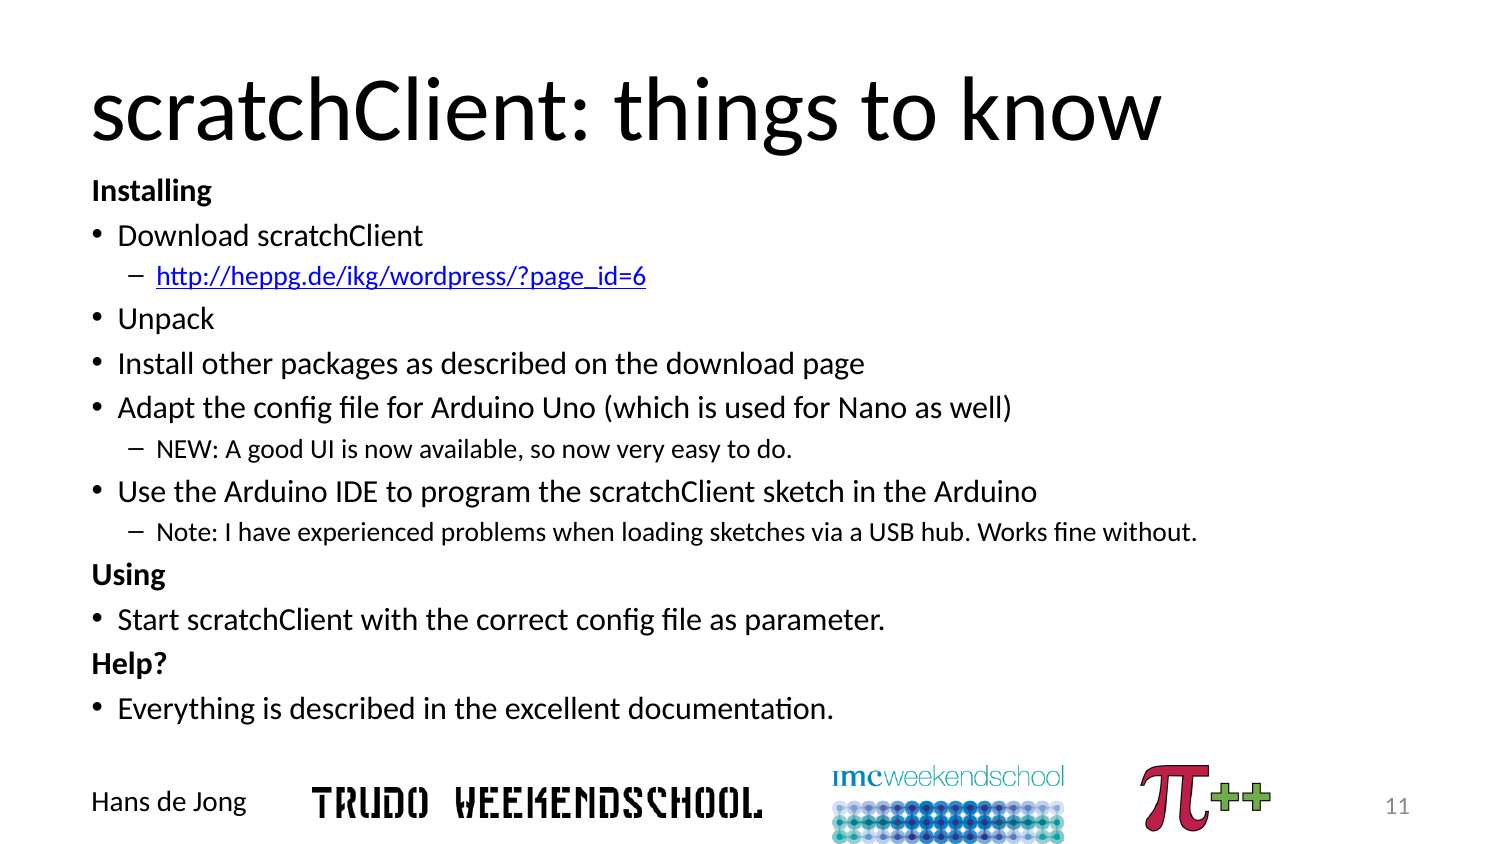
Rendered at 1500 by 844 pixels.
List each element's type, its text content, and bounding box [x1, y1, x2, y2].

picture [832, 765, 1064, 844]
slide_number 11 [1340, 782, 1425, 827]
picture [1139, 764, 1271, 832]
list Installing Download scratchClient http://heppg.de/ikg/wordpress/?page_id=6 Unpack Install other packages as described on the download page Adapt the config file for Arduino Uno (which is used for Nano as well) NEW: A good UI is now available, so now very easy to do. Use the Arduino IDE to program the scratchClient sketch in the Arduino Note: I have experienced problems when loading sketches via a USB hub. Works fine without. Using Start scratchClient with the correct config file as parameter. Help? Everything is described in the excellent documentation. [76, 161, 1400, 742]
picture [312, 787, 762, 818]
title scratchClient: things to know [75, 33, 1425, 175]
